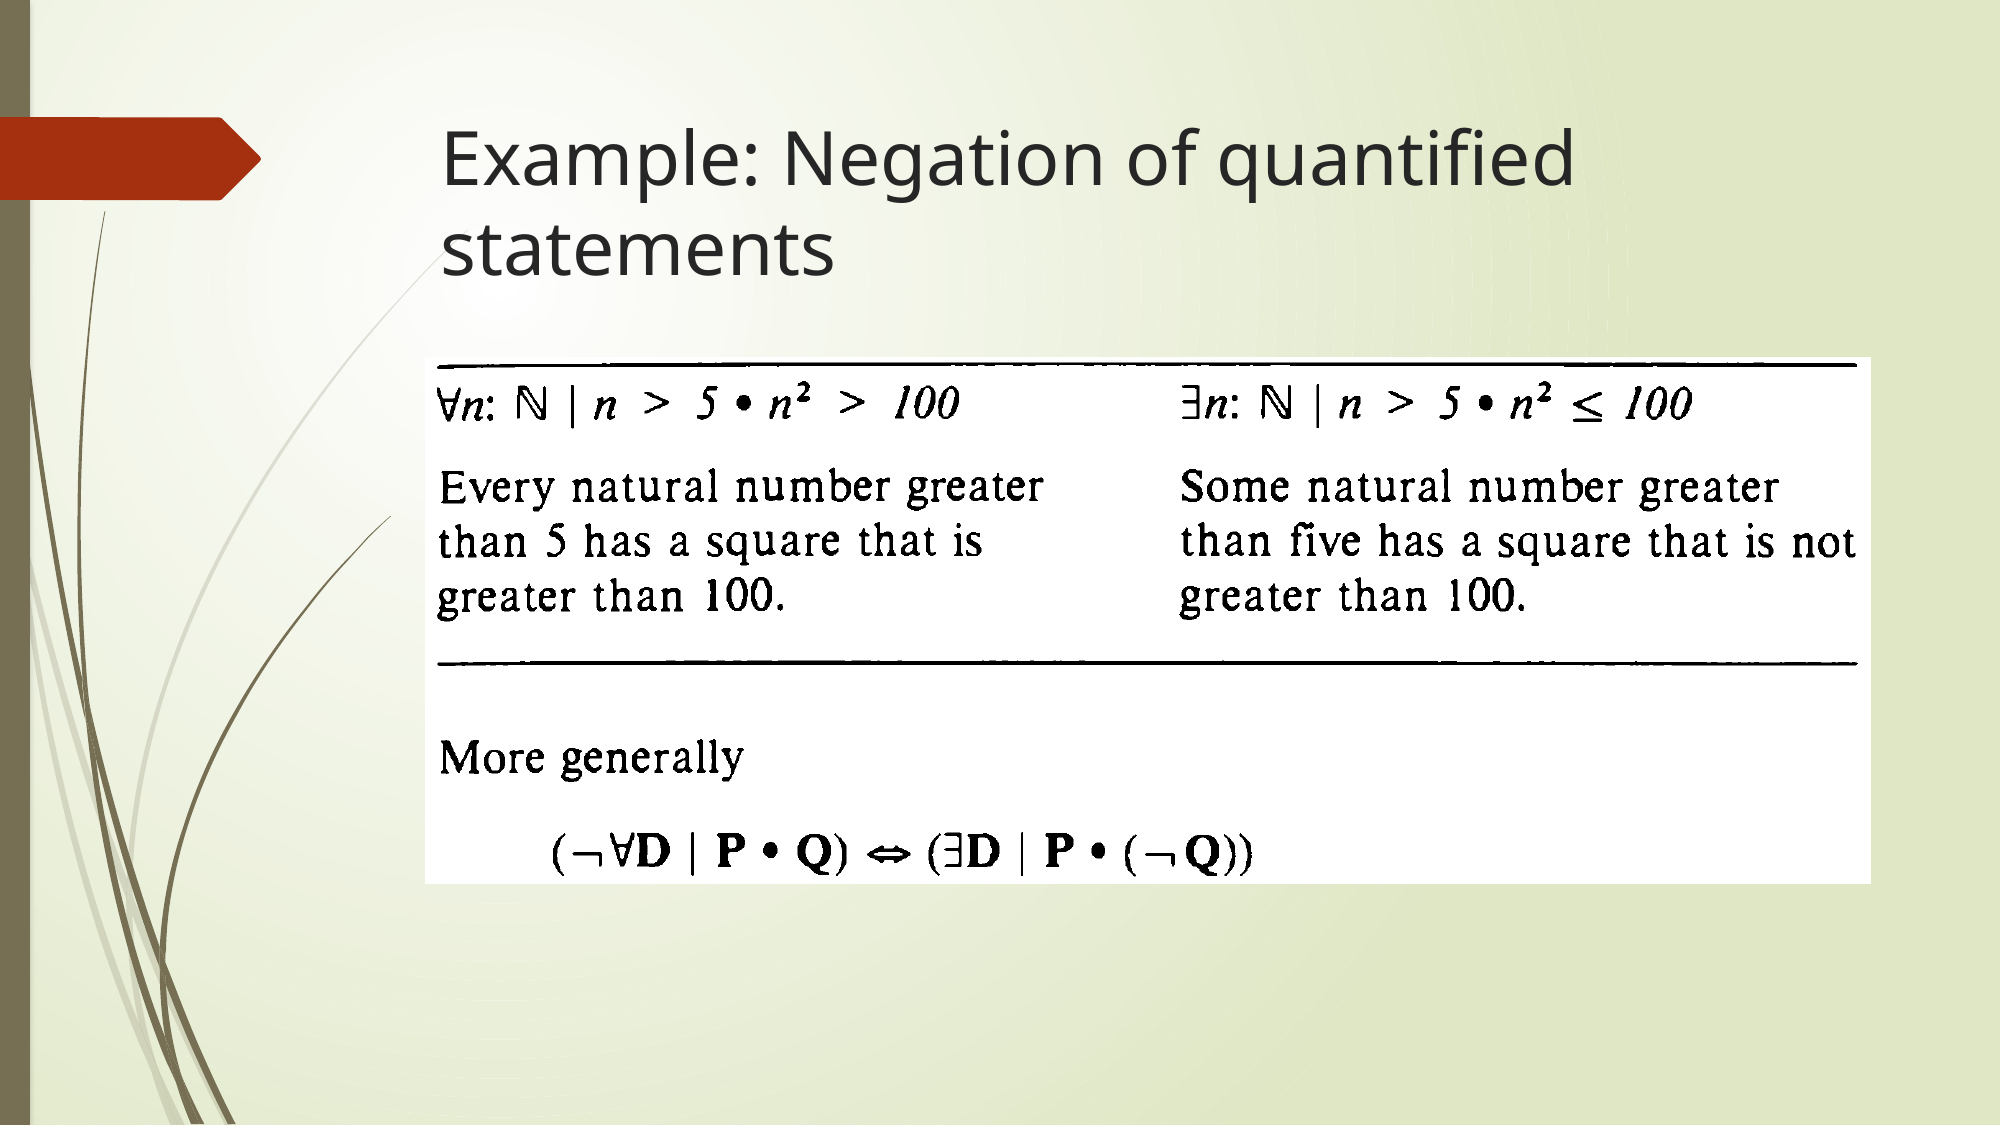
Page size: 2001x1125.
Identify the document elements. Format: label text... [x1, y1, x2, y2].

title Example: Negation of quantified statements [425, 102, 1888, 313]
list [425, 357, 1871, 884]
